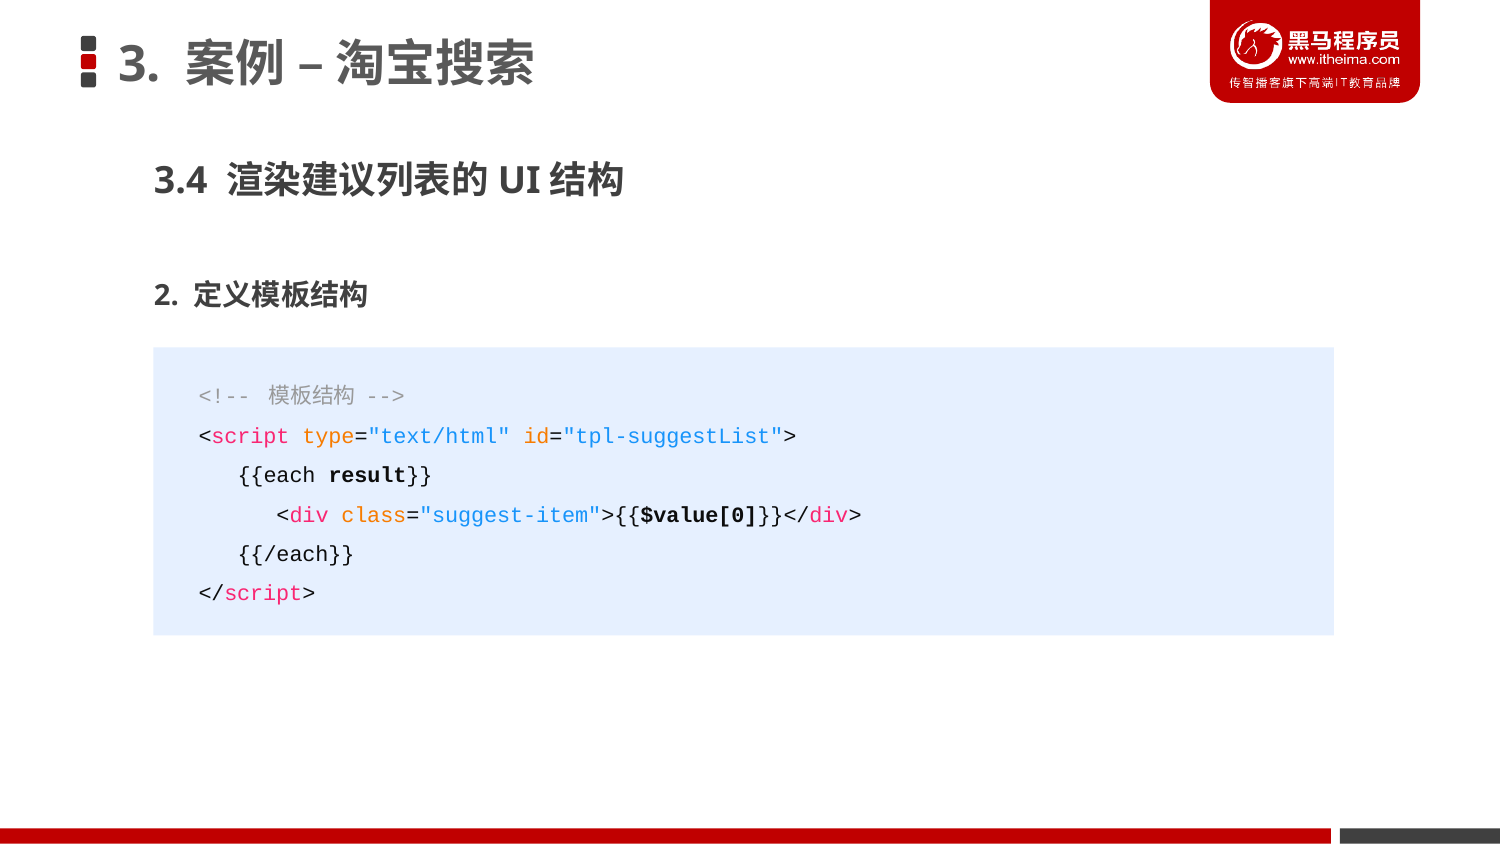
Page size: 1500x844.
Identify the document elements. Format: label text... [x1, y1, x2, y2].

text_box 2. 定义模板结构 [139, 273, 1204, 320]
title 3. 案例 – 淘宝搜索 [103, 0, 1209, 130]
text_box [152, 346, 1335, 636]
list 3.4 渲染建议列表的UI结构 [139, 153, 1209, 243]
picture [1211, 11, 1419, 97]
text_box <!-- 模板结构 --> <script type="text/html" id="tpl-suggestList"> {{each result}} <div class="suggest-item">{{$value[0]}}</div> {{/each}} </script> [170, 361, 1313, 613]
